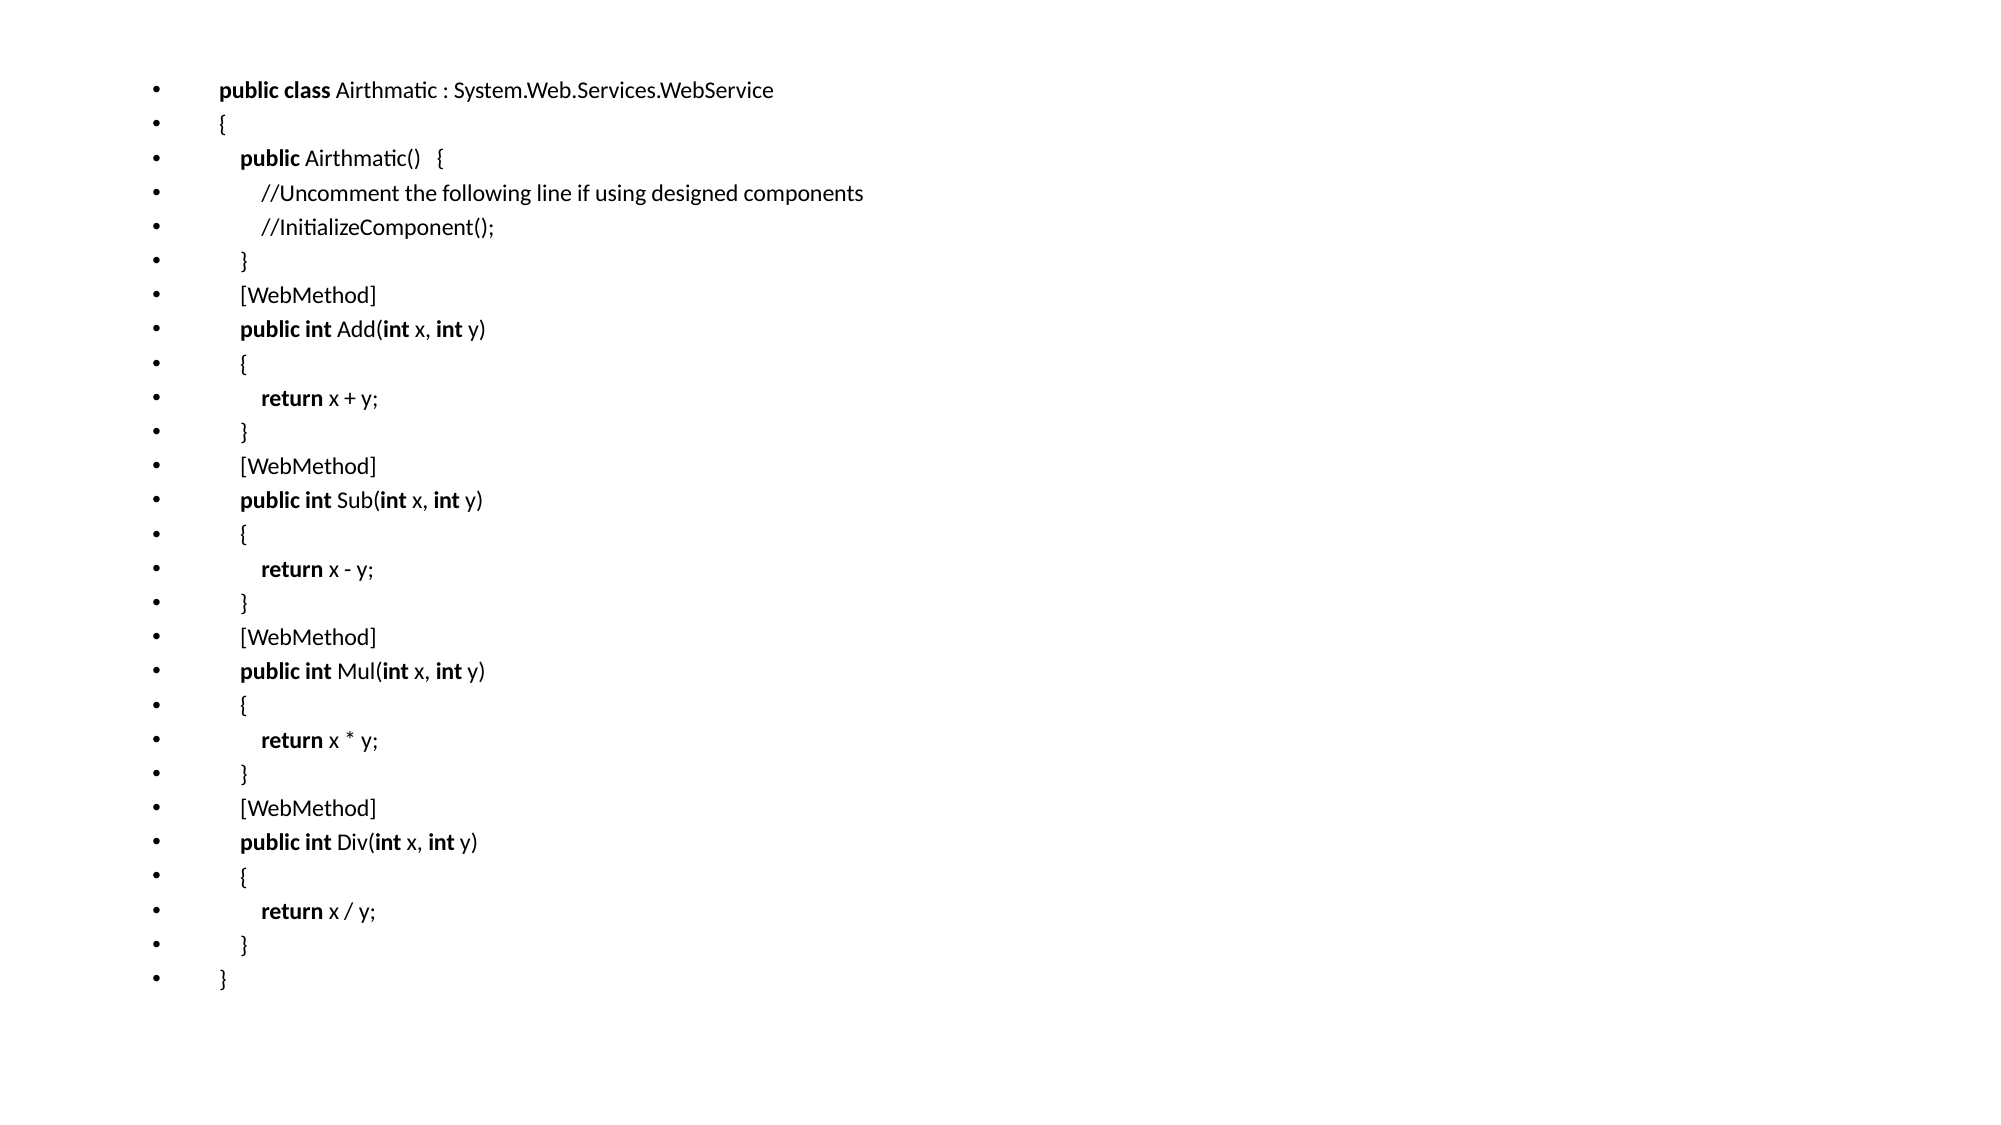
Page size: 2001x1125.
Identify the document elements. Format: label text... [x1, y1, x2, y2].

list public class Airthmatic : System.Web.Services.WebService { public Airthmatic() { //Uncomment the following line if using designed components //InitializeComponent(); } [WebMethod] public int Add(int x, int y) { return x + y; } [WebMethod] public int Sub(int x, int y) { return x - y; } [WebMethod] public int Mul(int x, int y) { return x * y; } [WebMethod] public int Div(int x, int y) { return x / y; } } [137, 70, 1863, 1014]
